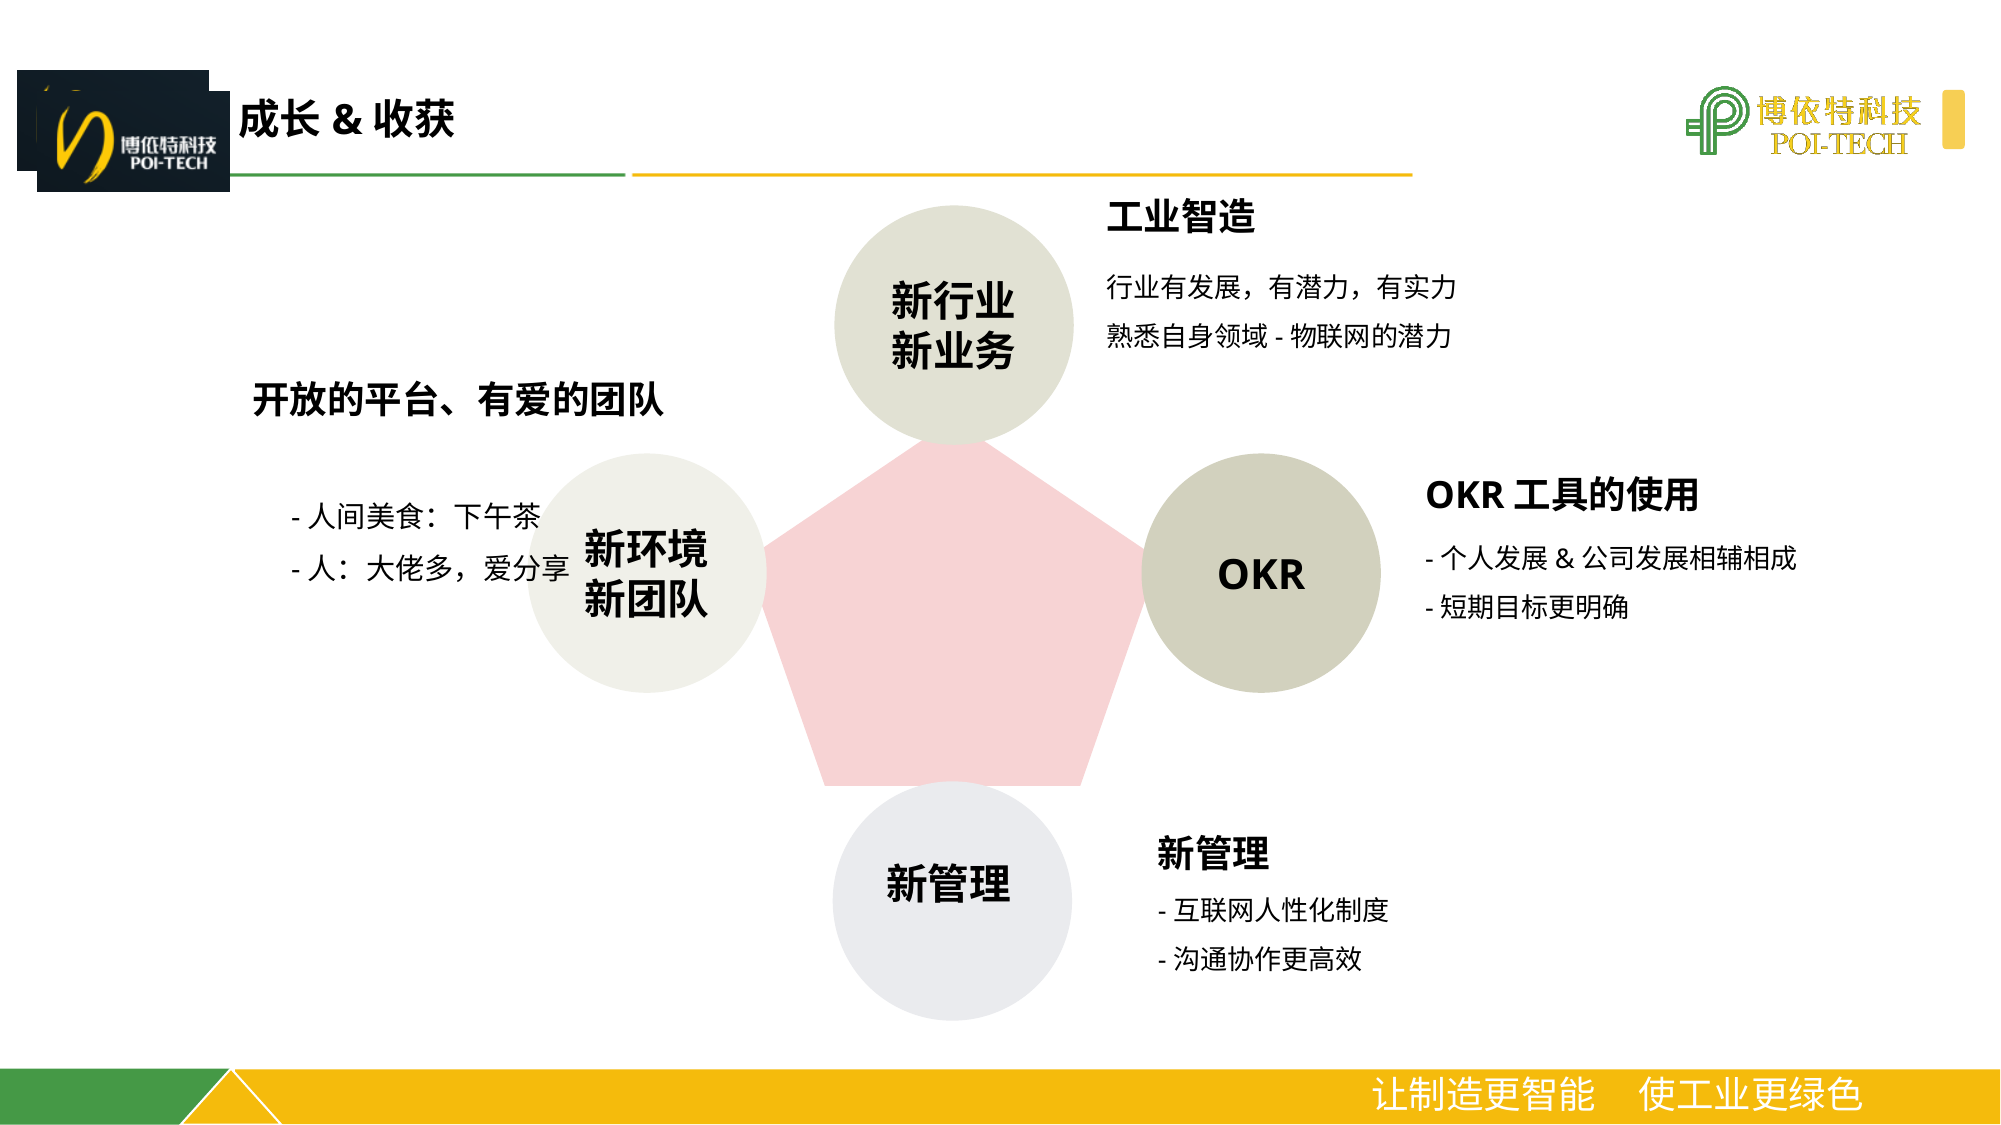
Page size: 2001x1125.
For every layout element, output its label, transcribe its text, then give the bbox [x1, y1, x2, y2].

picture [1665, 0, 1927, 250]
title 成长&收获 [175, 59, 1863, 182]
picture [17, 70, 230, 192]
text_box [237, 169, 1915, 1020]
